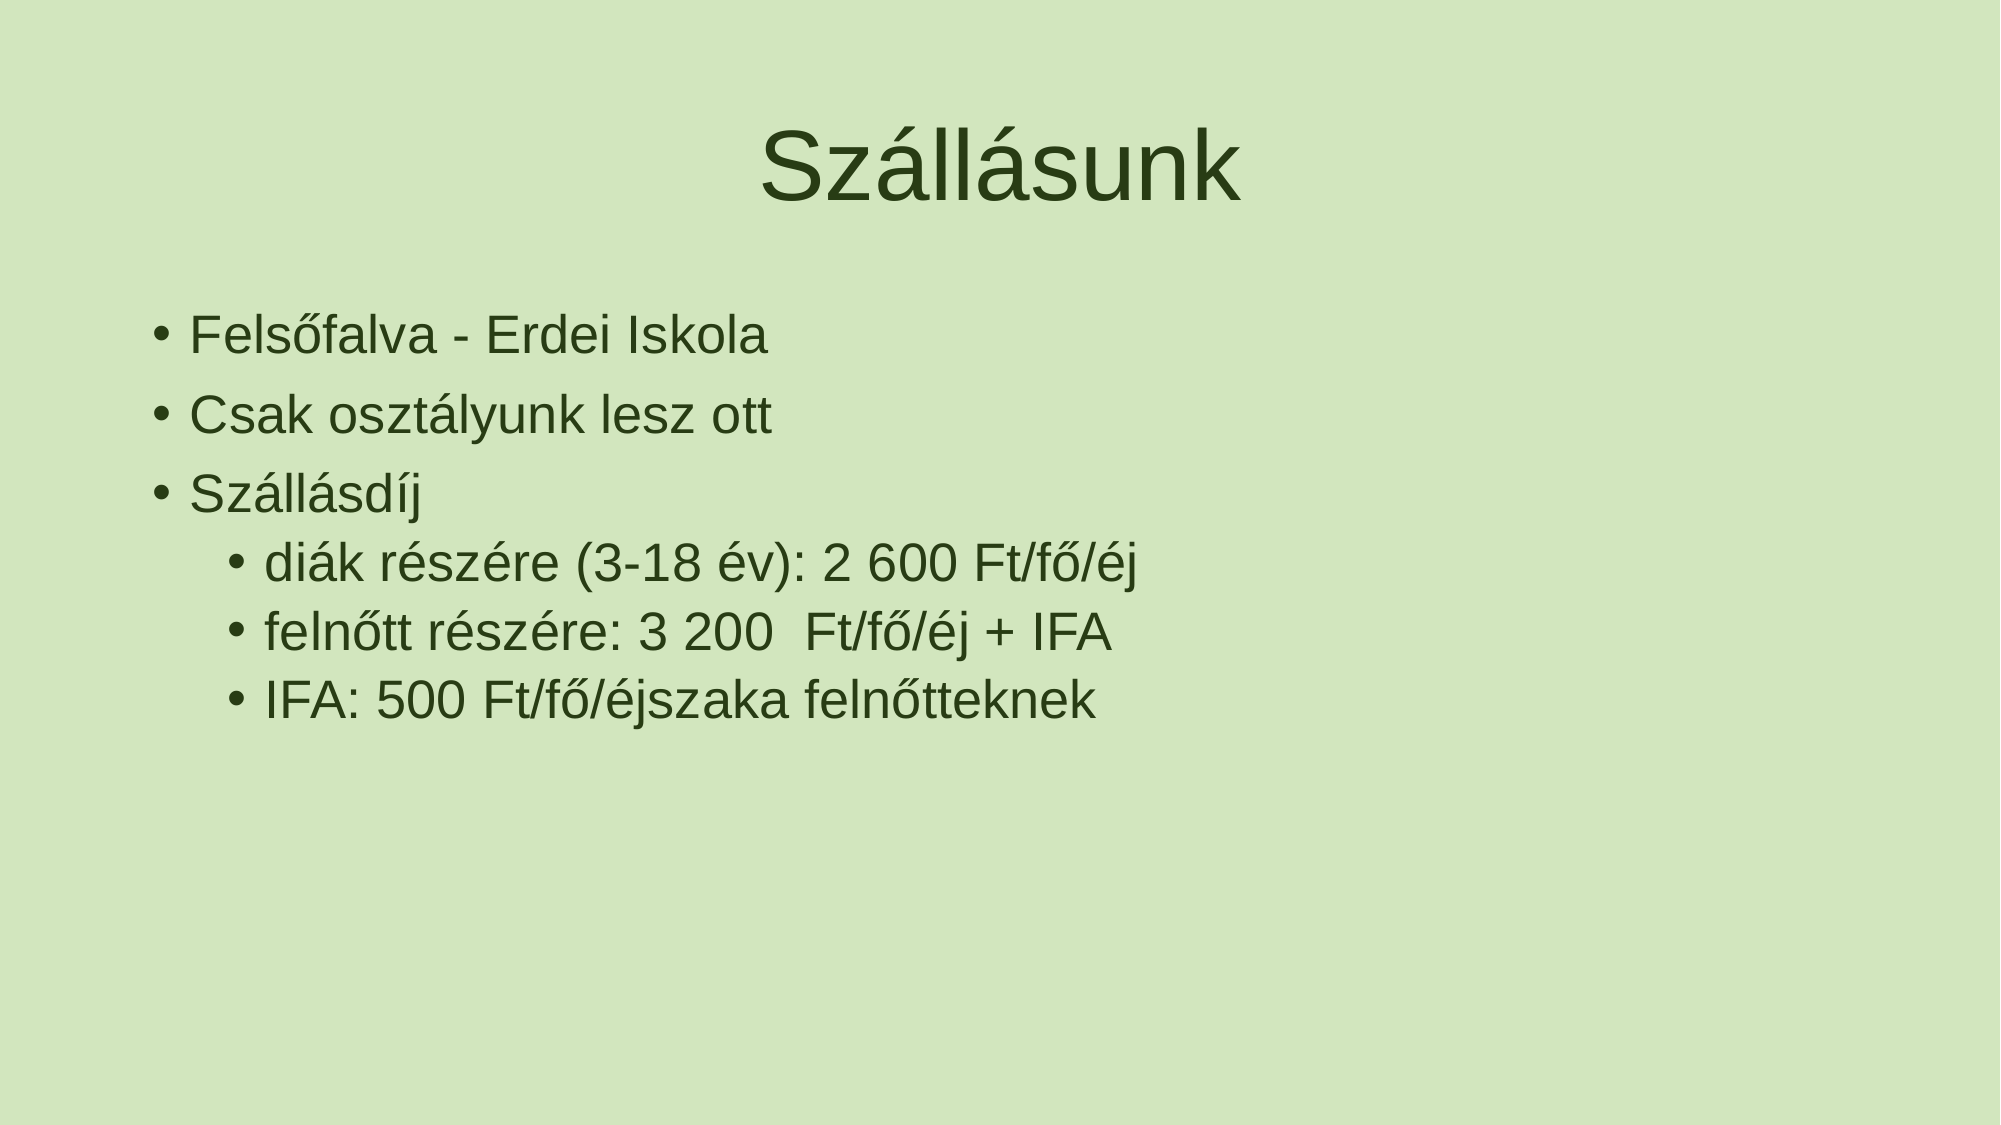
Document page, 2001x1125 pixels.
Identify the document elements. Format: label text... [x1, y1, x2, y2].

title Szállásunk [114, 59, 1886, 278]
list Felsőfalva - Erdei Iskola Csak osztályunk lesz ott Szállásdíj diák részére (3-18 év): 2 600 Ft/fő/éj felnőtt részére: 3 200 Ft/fő/éj + IFA IFA: 500 Ft/fő/éjszaka felnőtteknek [137, 299, 1863, 1014]
